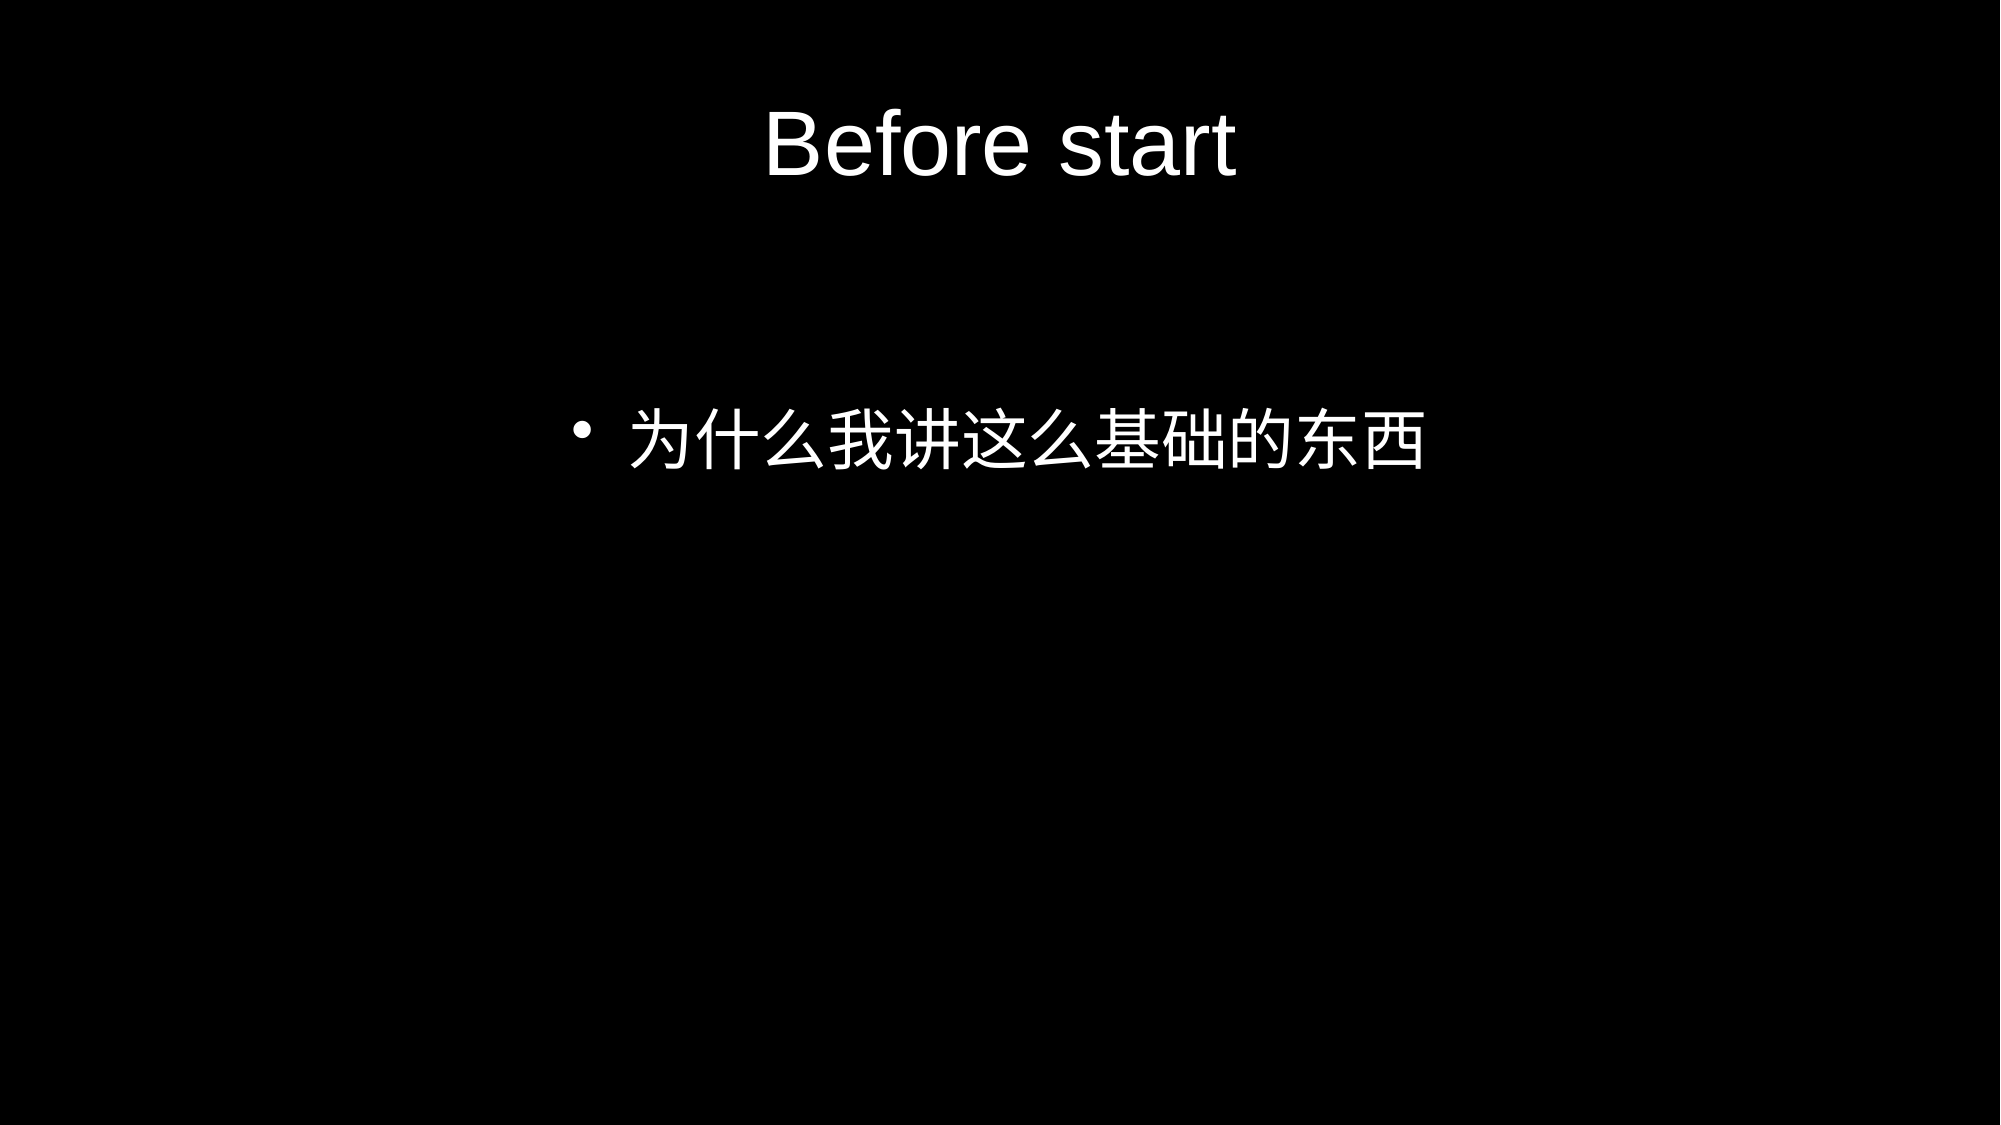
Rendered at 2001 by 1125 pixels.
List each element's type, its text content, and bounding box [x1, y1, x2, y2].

list 为什么我讲这么基础的东西 [99, 350, 1901, 930]
title Before start [99, 44, 1901, 233]
